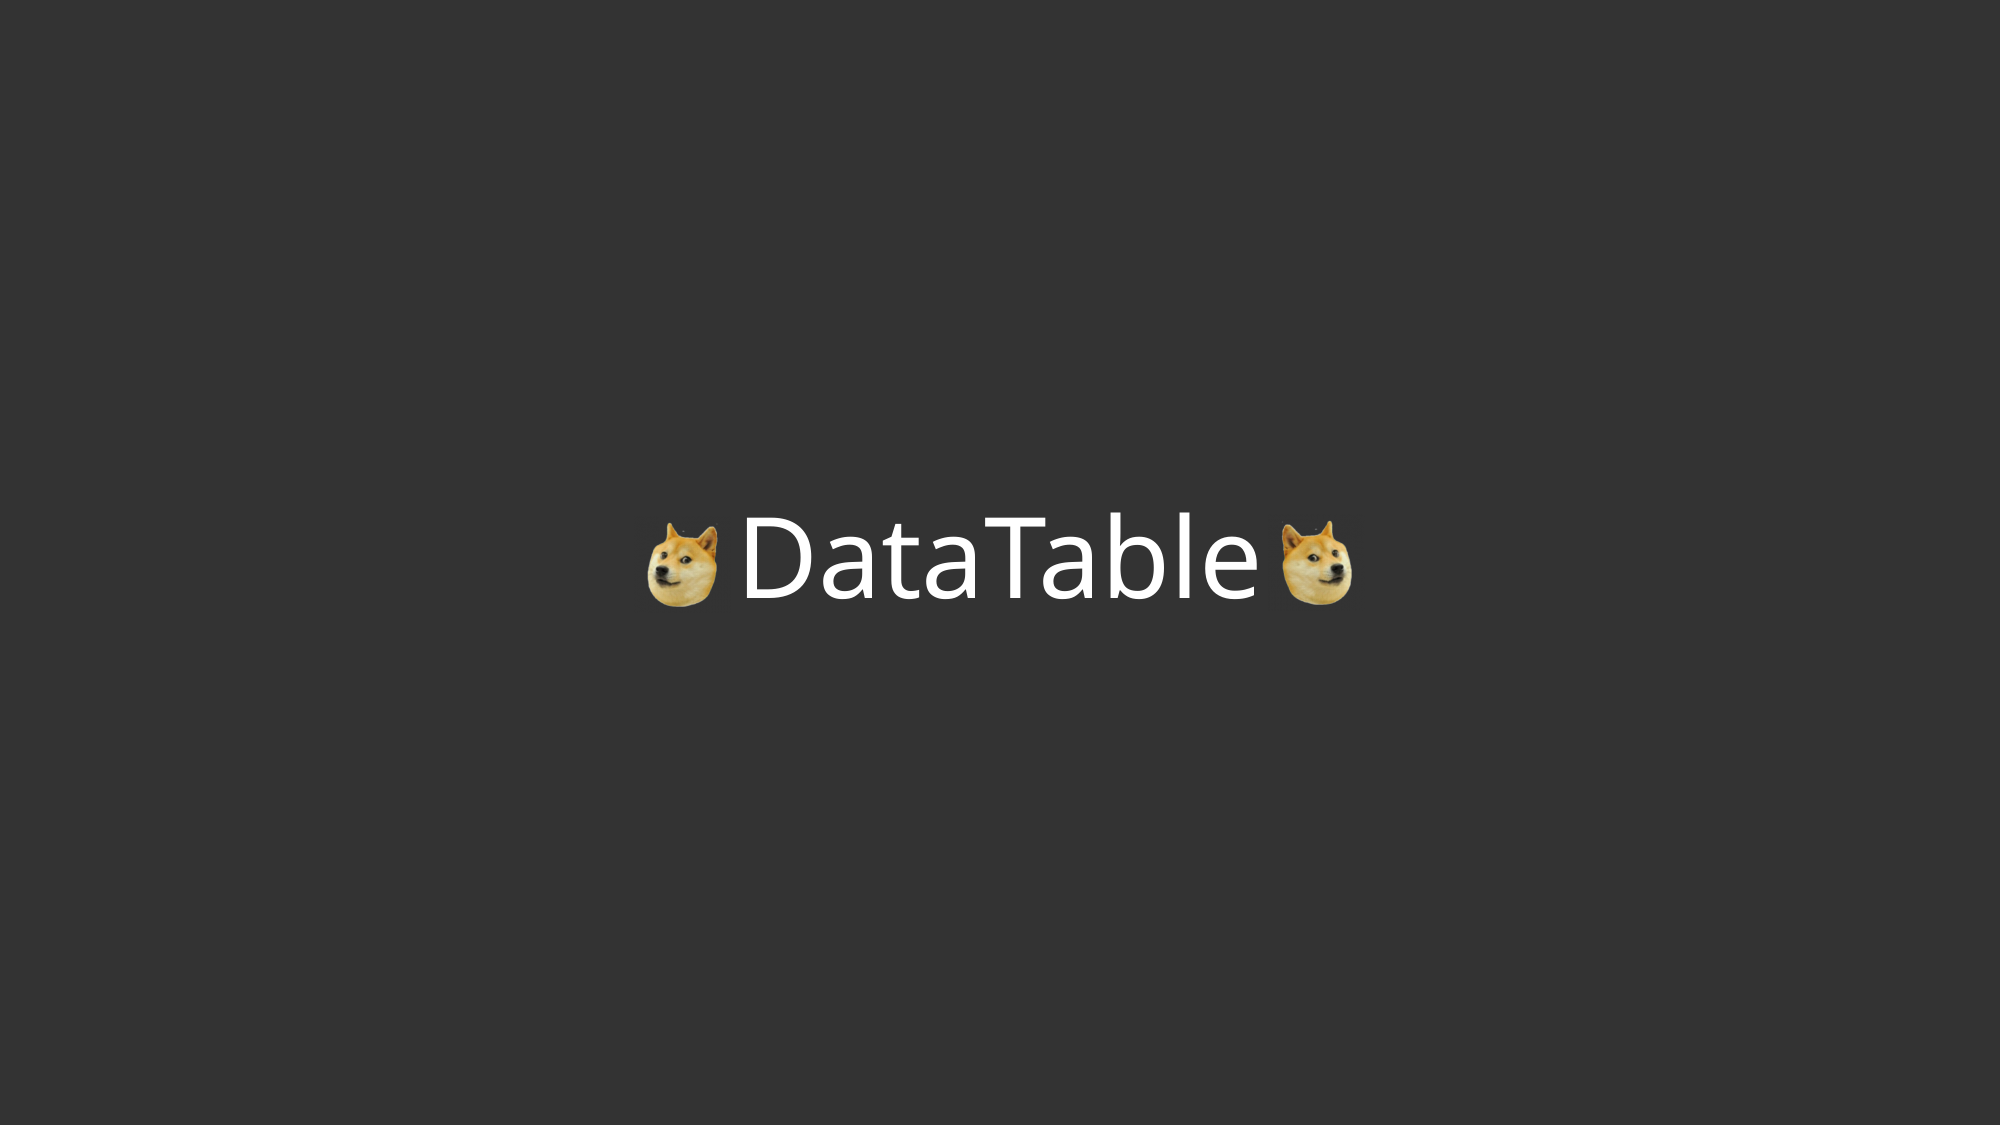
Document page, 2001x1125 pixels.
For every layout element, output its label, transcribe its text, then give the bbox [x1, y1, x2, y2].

picture [1268, 514, 1365, 611]
picture [634, 516, 731, 613]
title DataTable [137, 453, 1863, 672]
